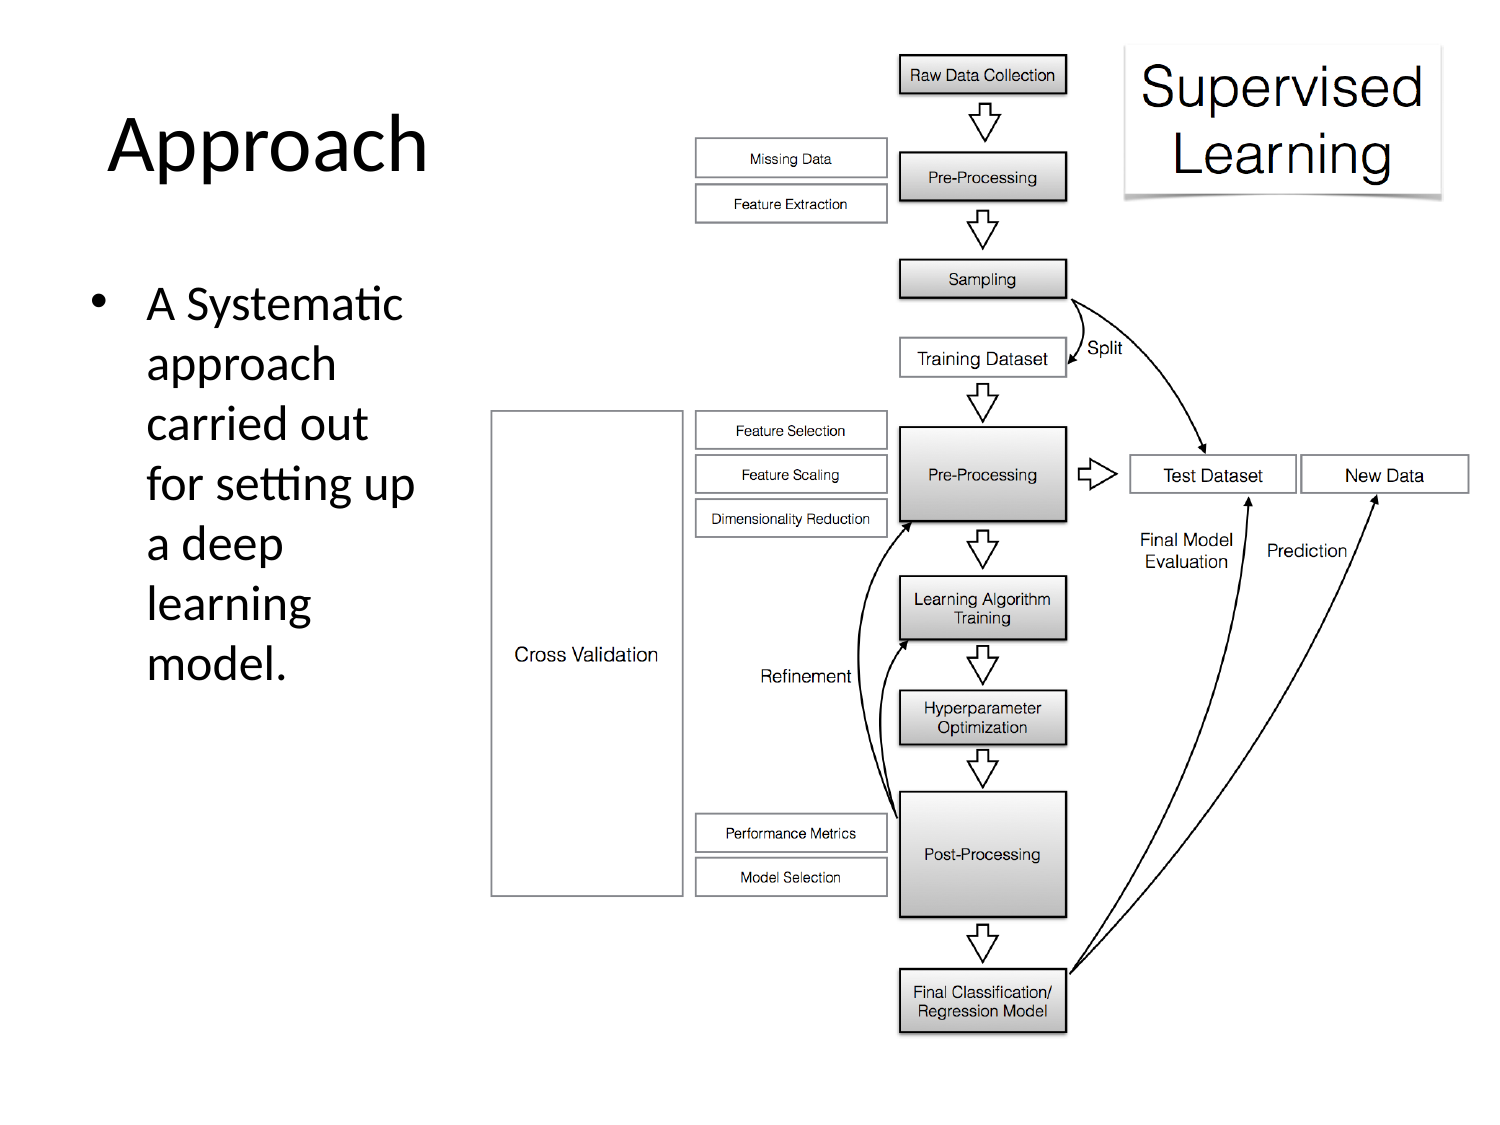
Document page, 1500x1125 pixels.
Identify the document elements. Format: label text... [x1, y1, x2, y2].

title Approach [75, 45, 444, 233]
list A Systematic approach carried out for setting up a deep learning model. [75, 262, 438, 1005]
picture [449, 12, 1476, 1047]
